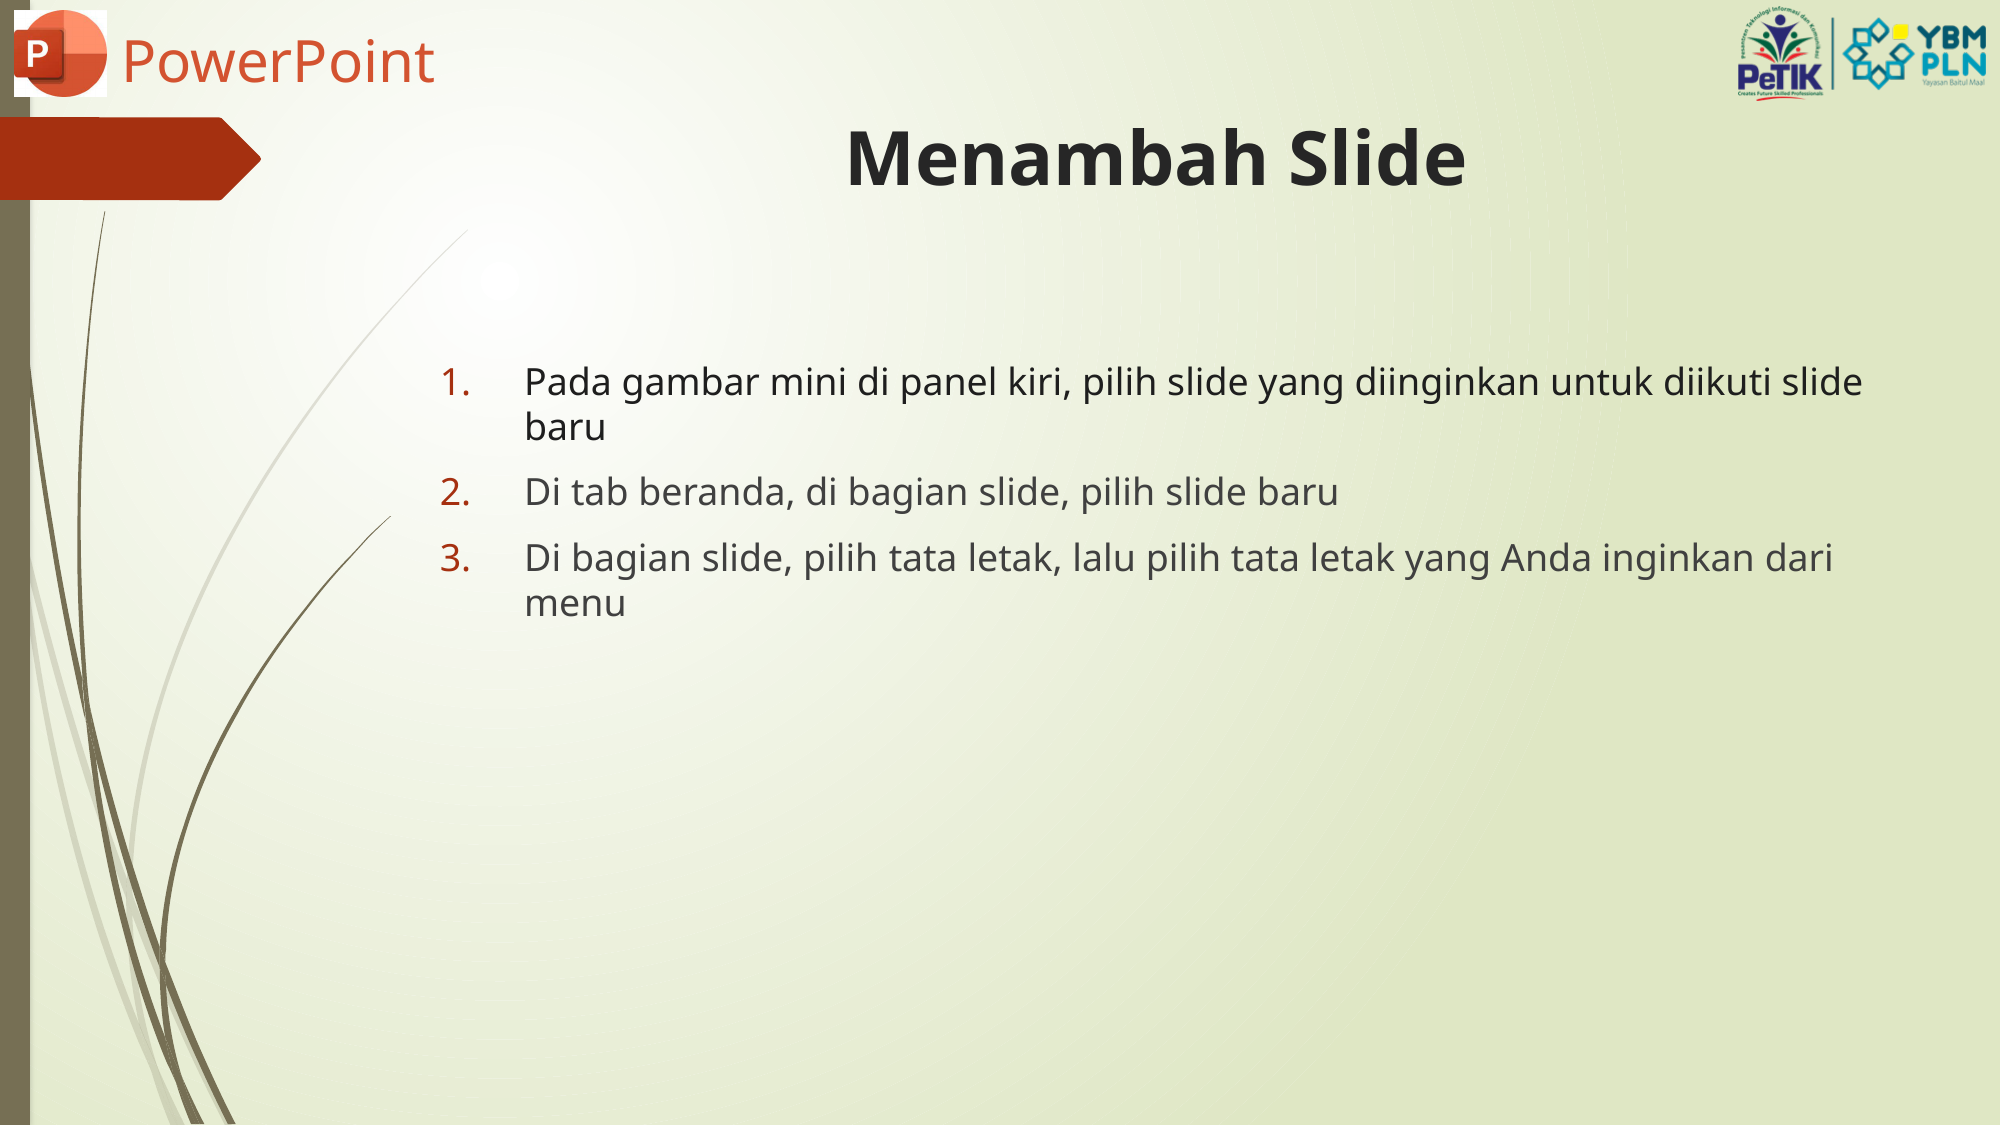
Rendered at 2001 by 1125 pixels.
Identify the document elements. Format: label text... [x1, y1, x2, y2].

picture [14, 10, 107, 97]
picture [1738, 6, 1986, 101]
title Menambah Slide [425, 102, 1888, 313]
list Pada gambar mini di panel kiri, pilih slide yang diinginkan untuk diikuti slide baru Di tab beranda, di bagian slide, pilih slide baru Di bagian slide, pilih tata letak, lalu pilih tata letak yang Anda inginkan dari menu [424, 350, 1888, 970]
text_box PowerPoint [107, 25, 1107, 103]
